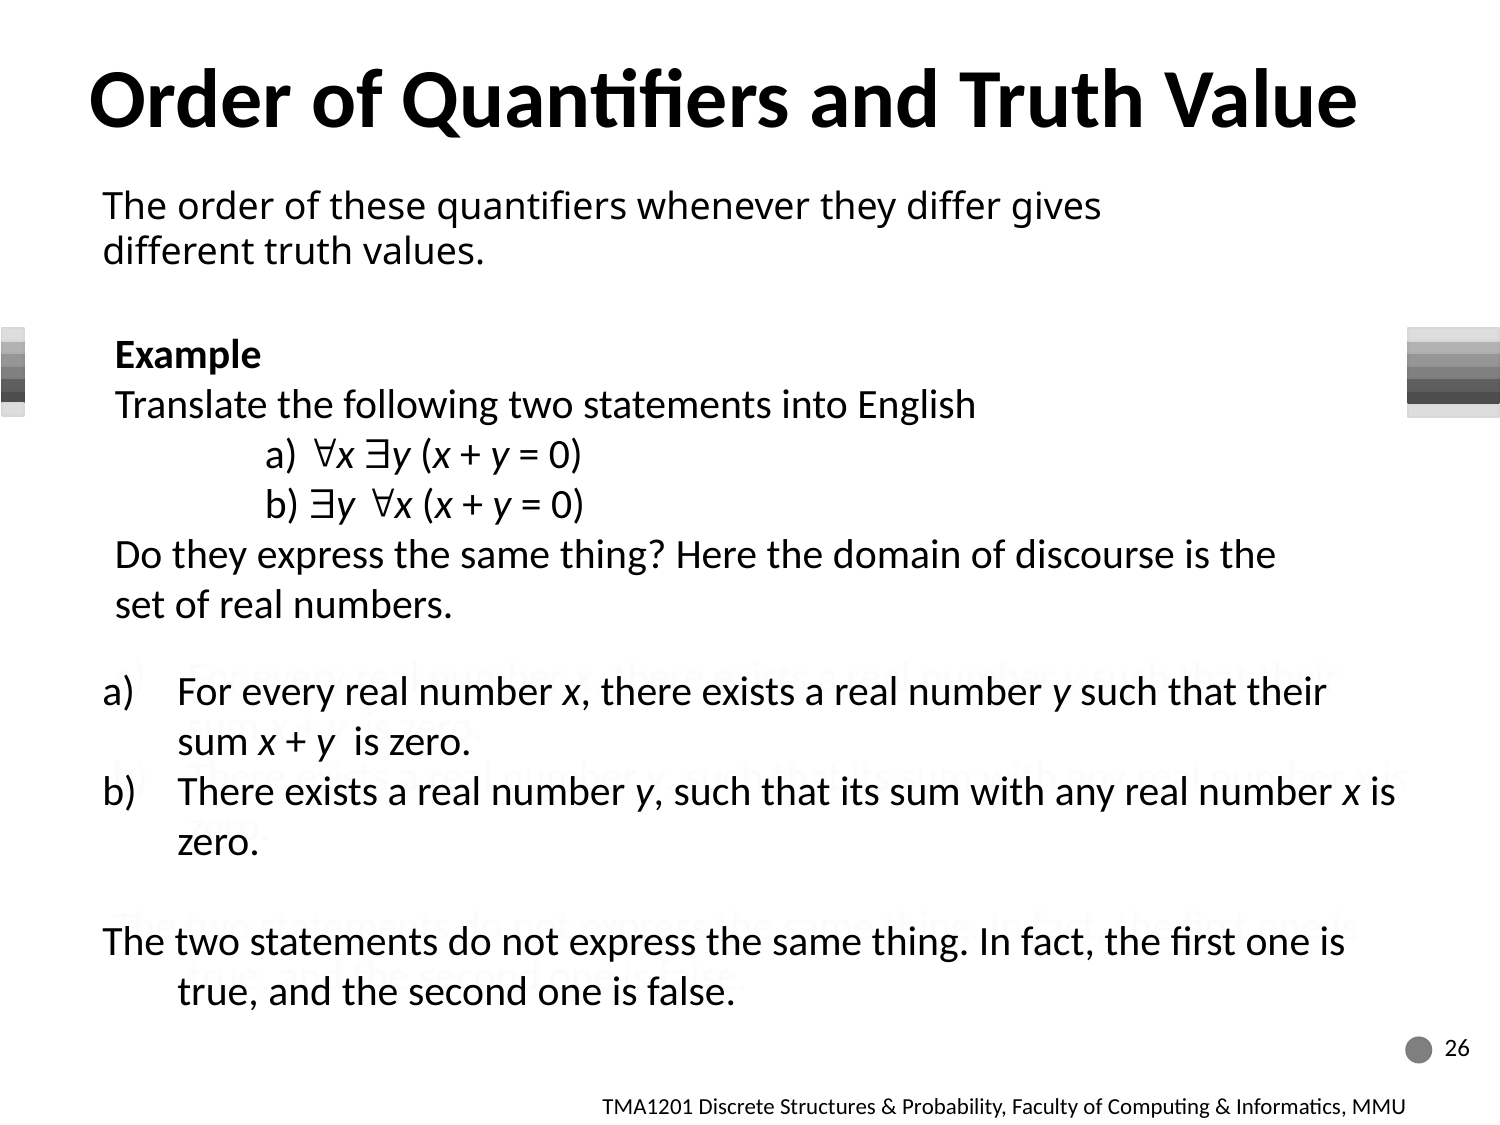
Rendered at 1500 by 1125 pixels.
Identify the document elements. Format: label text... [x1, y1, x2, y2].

text_box Example Translate the following two statements into English a) x y (x + y = 0) b) y x (x + y = 0) Do they express the same thing? Here the domain of discourse is the set of real numbers. [99, 319, 1325, 635]
text_box For every real number x, there exists a real number y such that their sum x + y is zero. There exists a real number y, such that its sum with any real number x is zero. The two statements do not express the same thing. In fact, the first one is true, and the second one is false. [87, 656, 1413, 1022]
slide_number 26 [1429, 1009, 1500, 1085]
text_box Order of Quantifiers and Truth Value [74, 0, 1425, 188]
text_box The order of these quantifiers whenever they differ gives different truth values. [87, 174, 1209, 280]
footer TMA1201 Discrete Structures & Probability, Faculty of Computing & Informatics, MMU [587, 1084, 1500, 1125]
